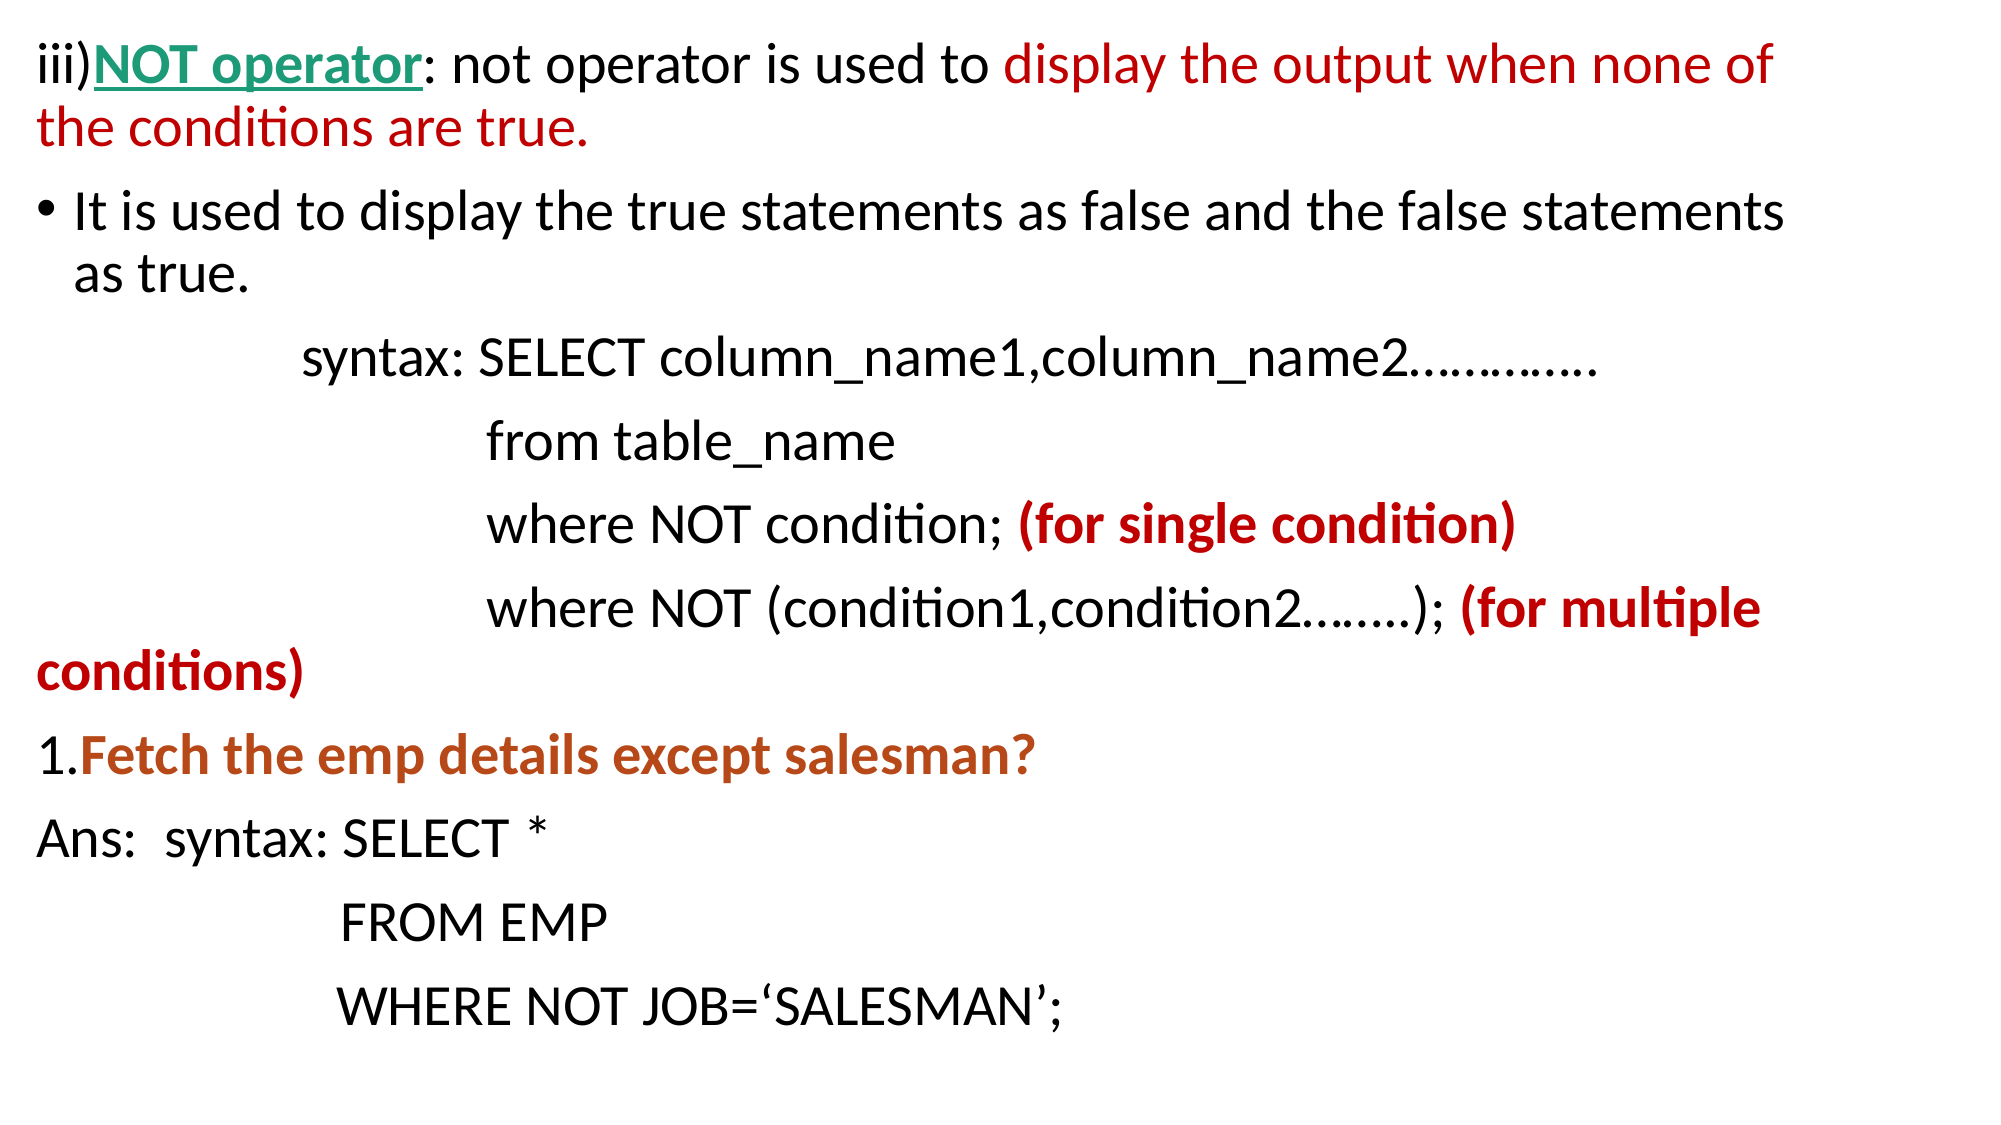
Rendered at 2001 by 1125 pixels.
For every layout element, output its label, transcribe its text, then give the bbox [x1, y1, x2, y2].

list iii)NOT operator: not operator is used to display the output when none of the conditions are true. It is used to display the true statements as false and the false statements as true. syntax: SELECT column_name1,column_name2………….. from table_name where NOT condition; (for single condition) where NOT (condition1,condition2……..); (for multiple conditions) 1.Fetch the emp details except salesman? Ans: syntax: SELECT * FROM EMP WHERE NOT JOB=‘SALESMAN’; [20, 25, 1863, 1078]
